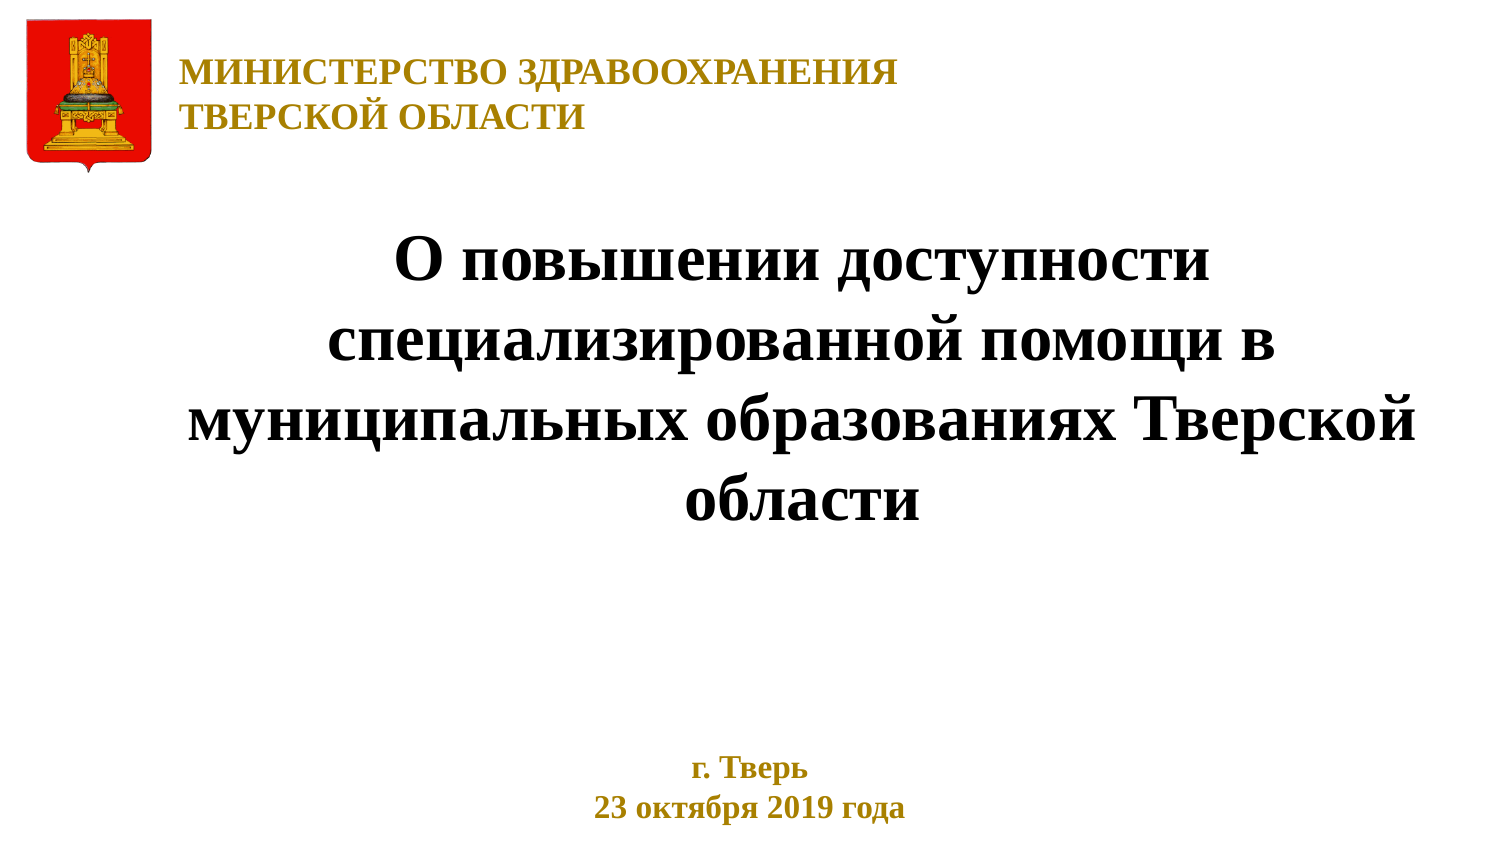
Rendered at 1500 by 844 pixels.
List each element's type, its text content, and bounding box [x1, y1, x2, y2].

text_box О повышении доступности специализированной помощи в муниципальных образованиях Тверской области [128, 140, 1477, 549]
picture [23, 11, 160, 181]
text_box г. Тверь 23 октября 2019 года [41, 738, 1459, 833]
text_box МИНИСТЕРСТВО ЗДРАВООХРАНЕНИЯ ТВЕРСКОЙ ОБЛАСТИ [163, 58, 1445, 127]
